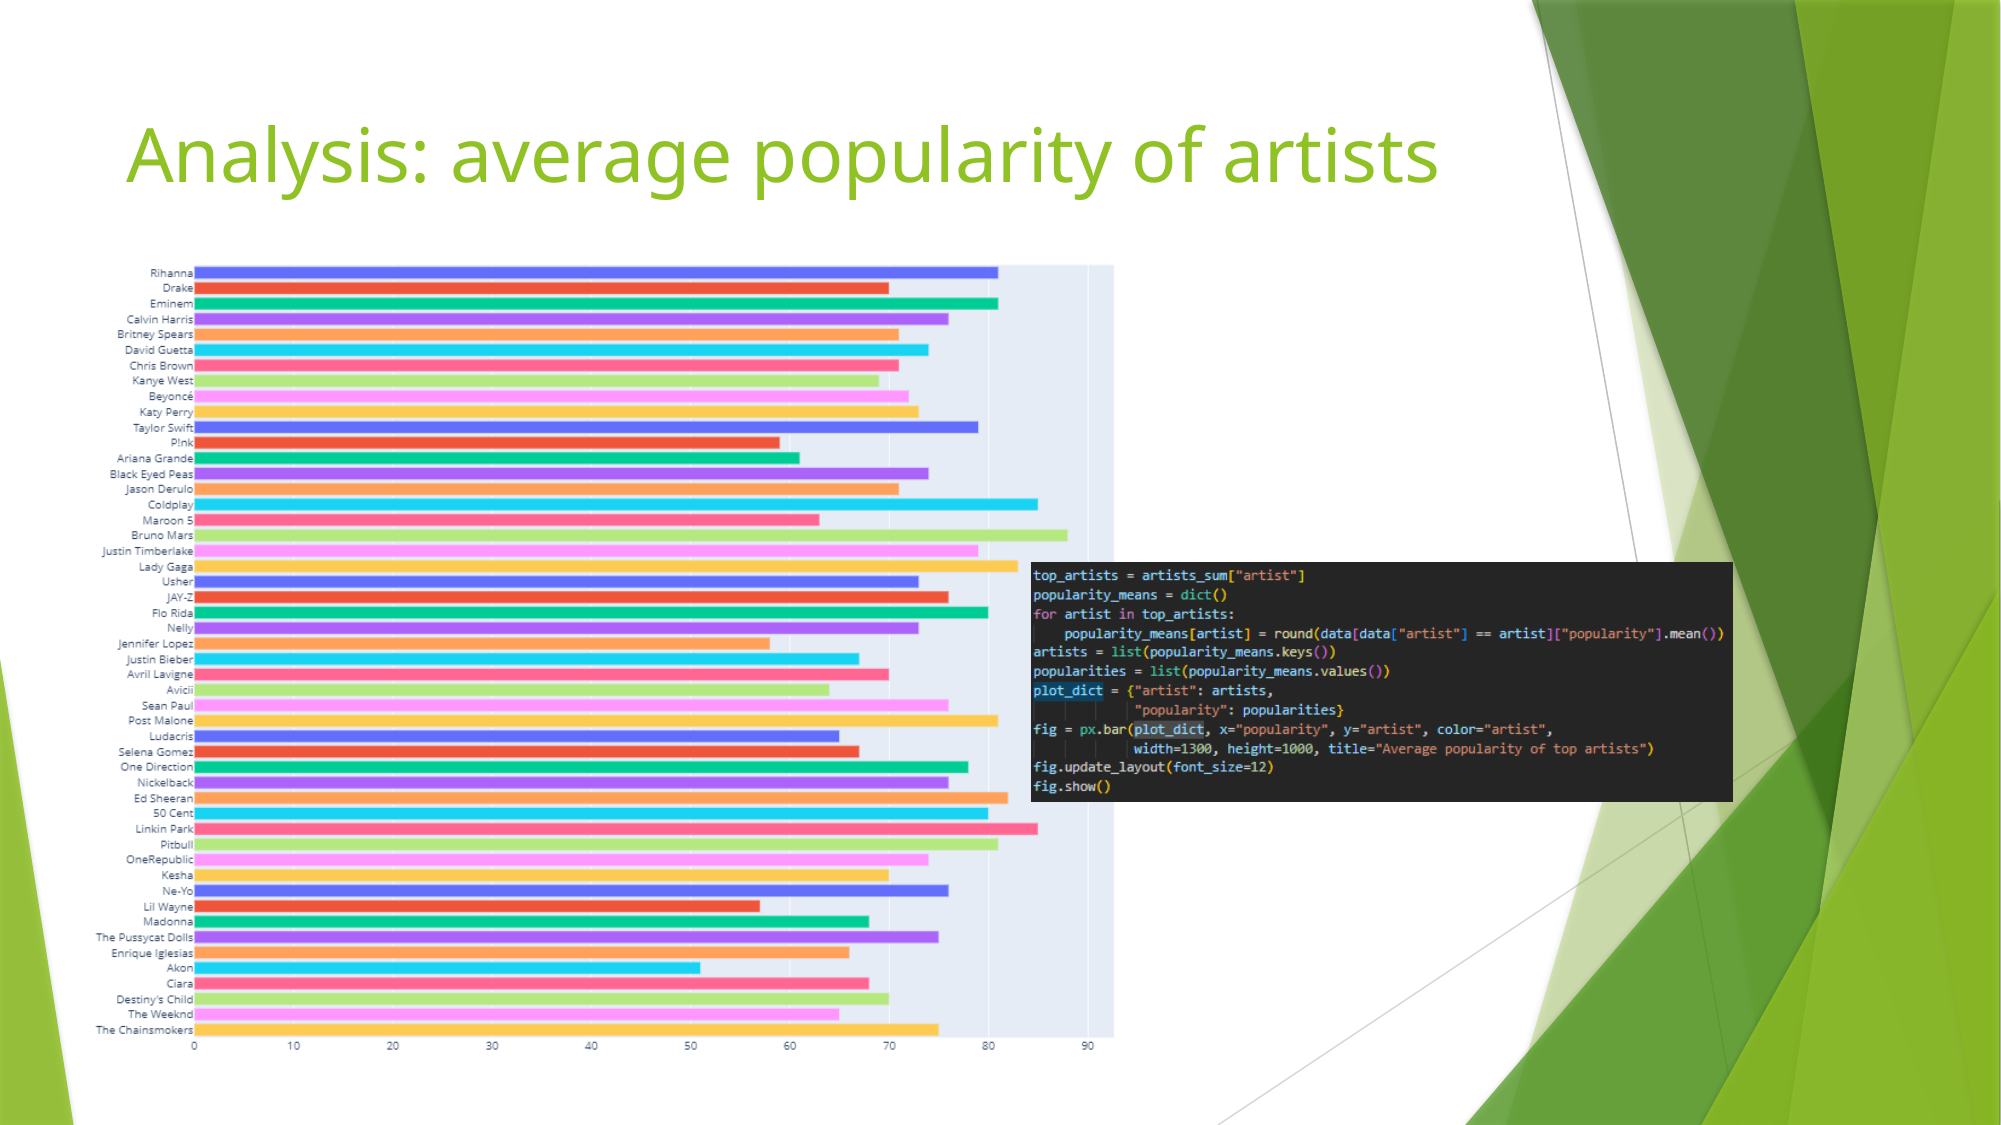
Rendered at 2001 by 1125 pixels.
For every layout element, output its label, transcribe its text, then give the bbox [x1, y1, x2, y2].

picture [89, 258, 1734, 1062]
title Analysis: average popularity of artists [111, 99, 1522, 317]
